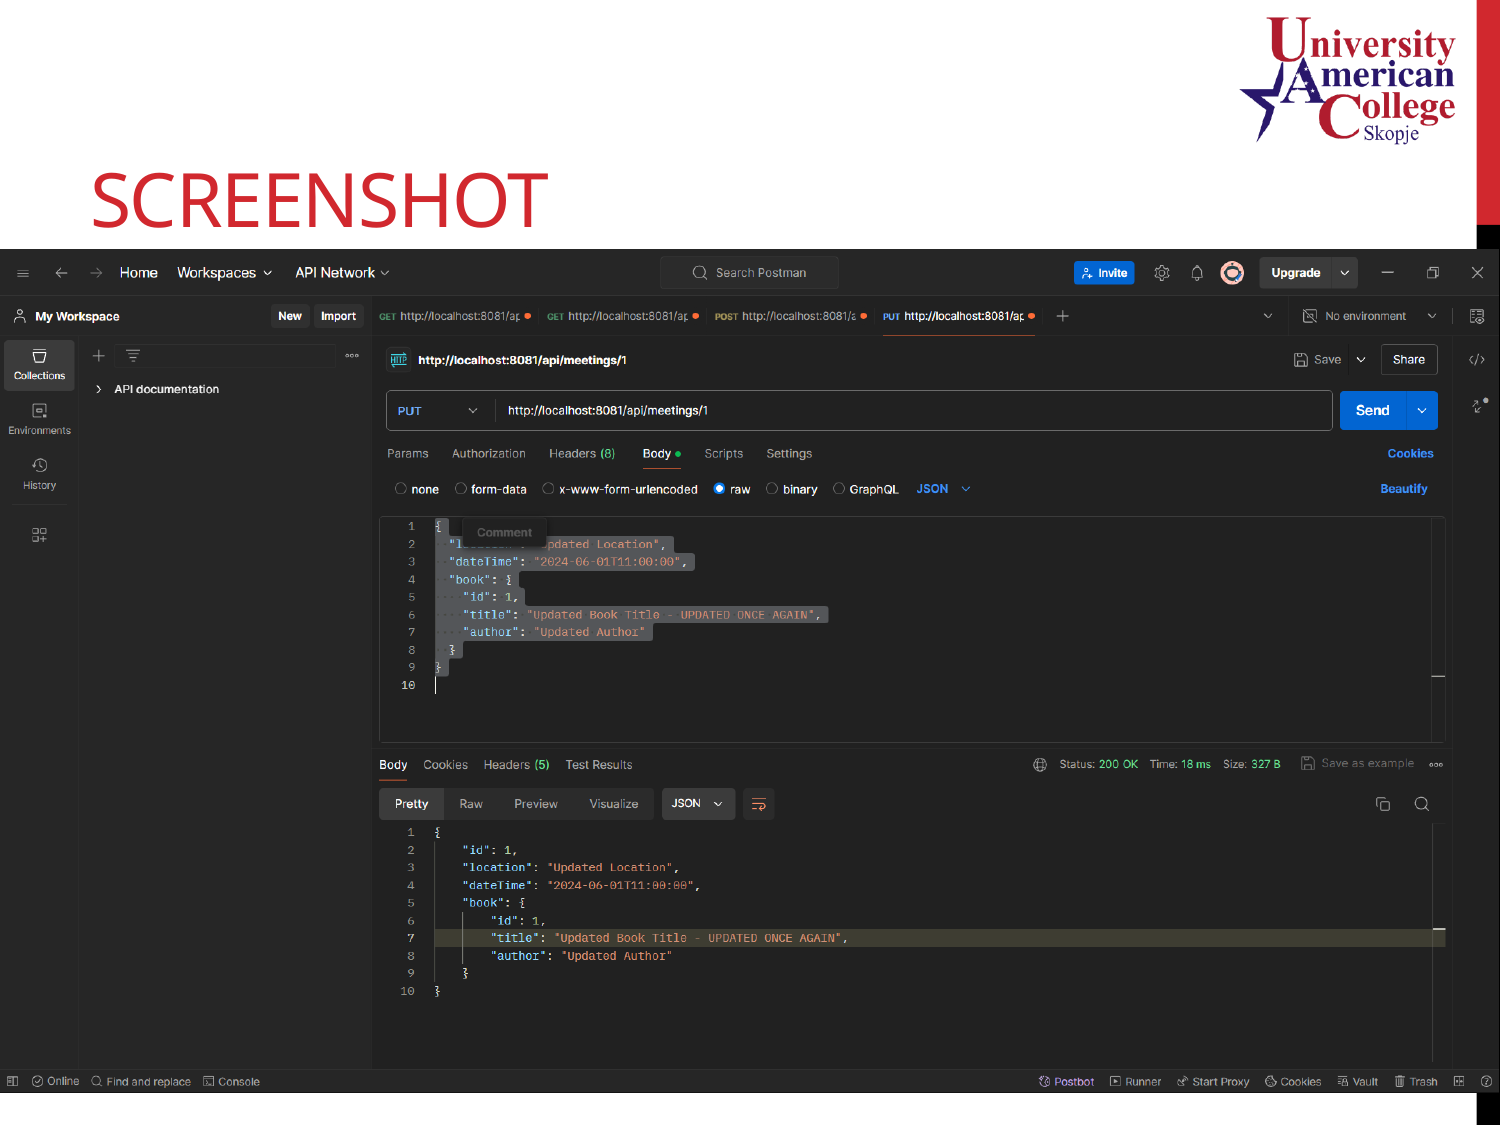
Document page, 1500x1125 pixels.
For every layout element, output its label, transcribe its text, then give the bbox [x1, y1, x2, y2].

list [0, 249, 1499, 1093]
picture [1236, 0, 1476, 213]
title screenshot [75, 25, 1025, 244]
